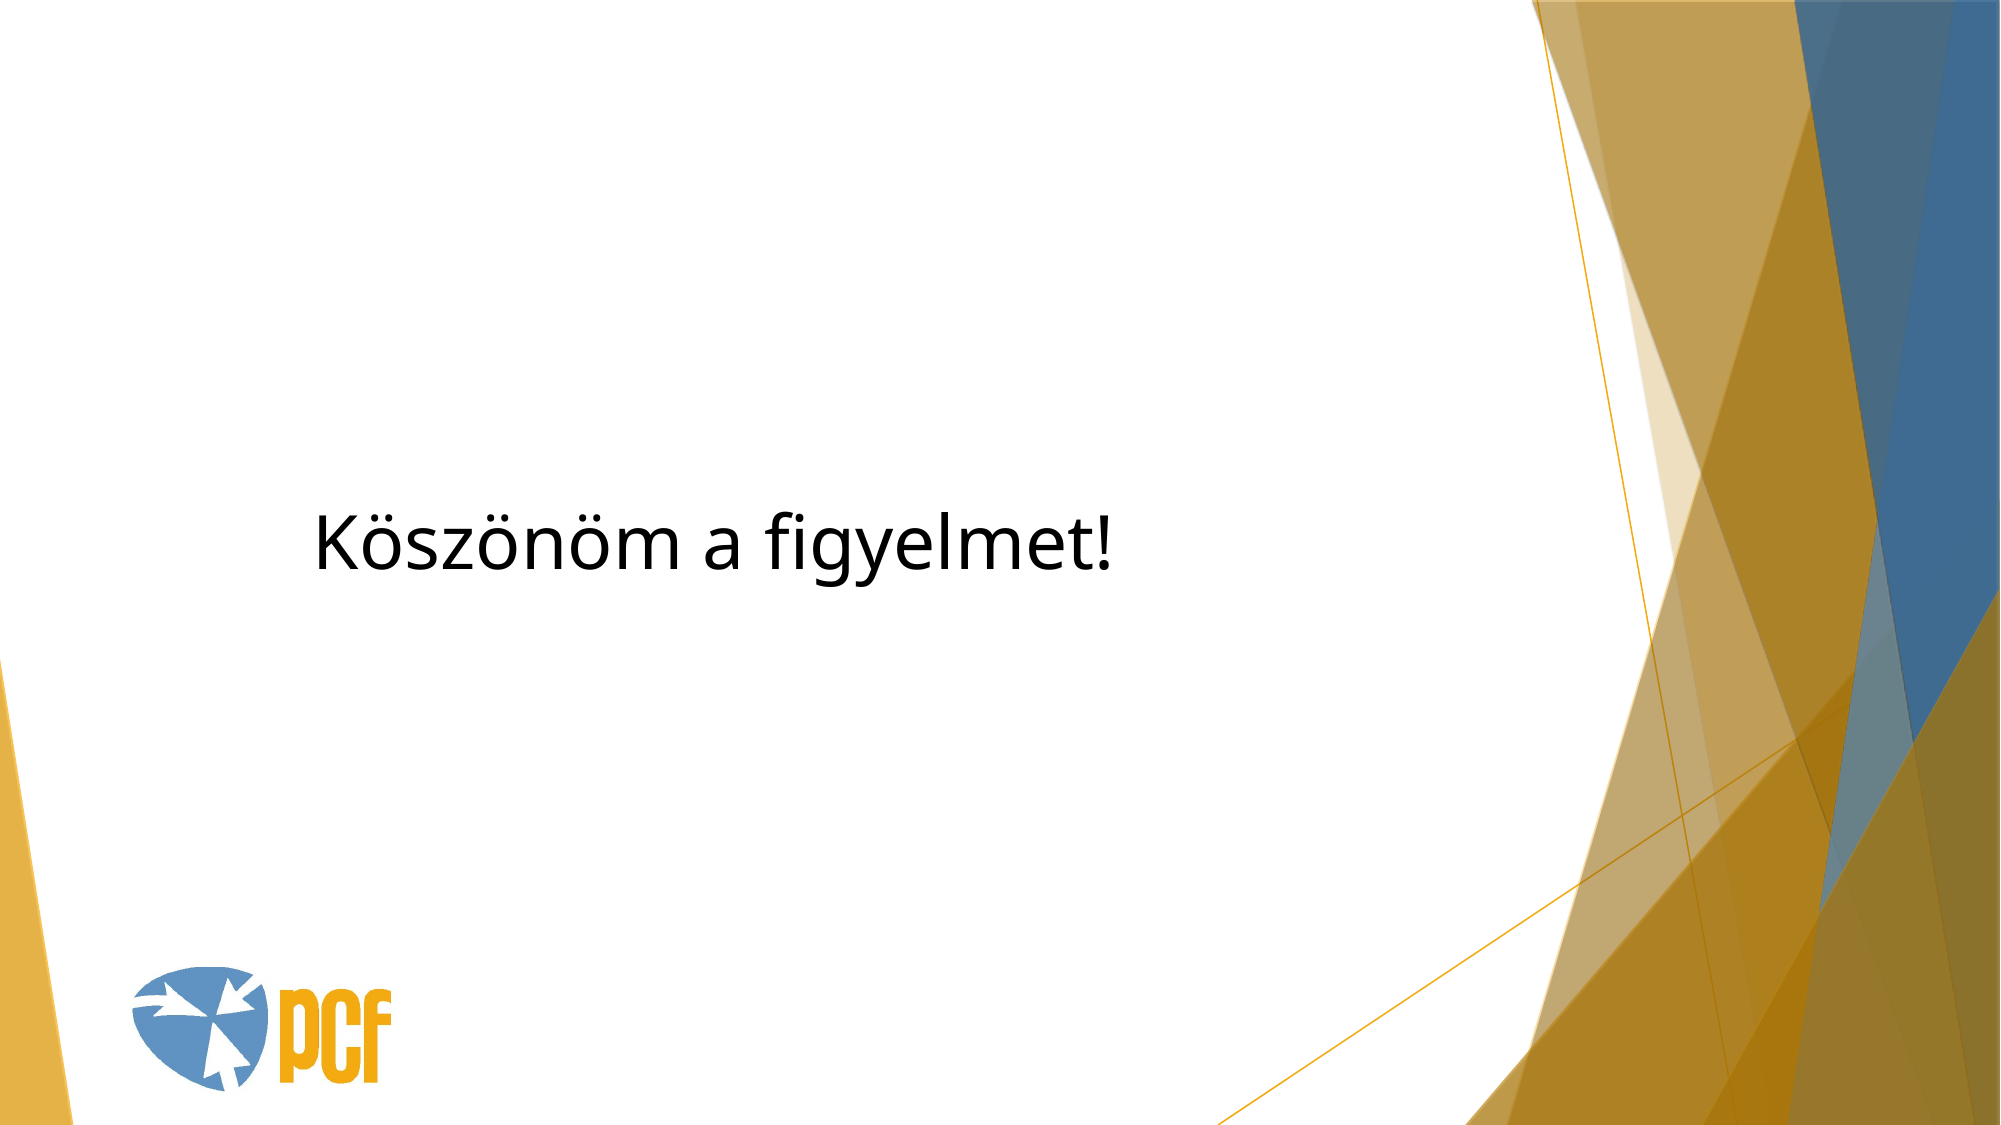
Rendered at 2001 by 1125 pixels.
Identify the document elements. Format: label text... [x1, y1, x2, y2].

text_box Köszönöm a figyelmet! [298, 487, 1178, 638]
picture [123, 967, 397, 1094]
